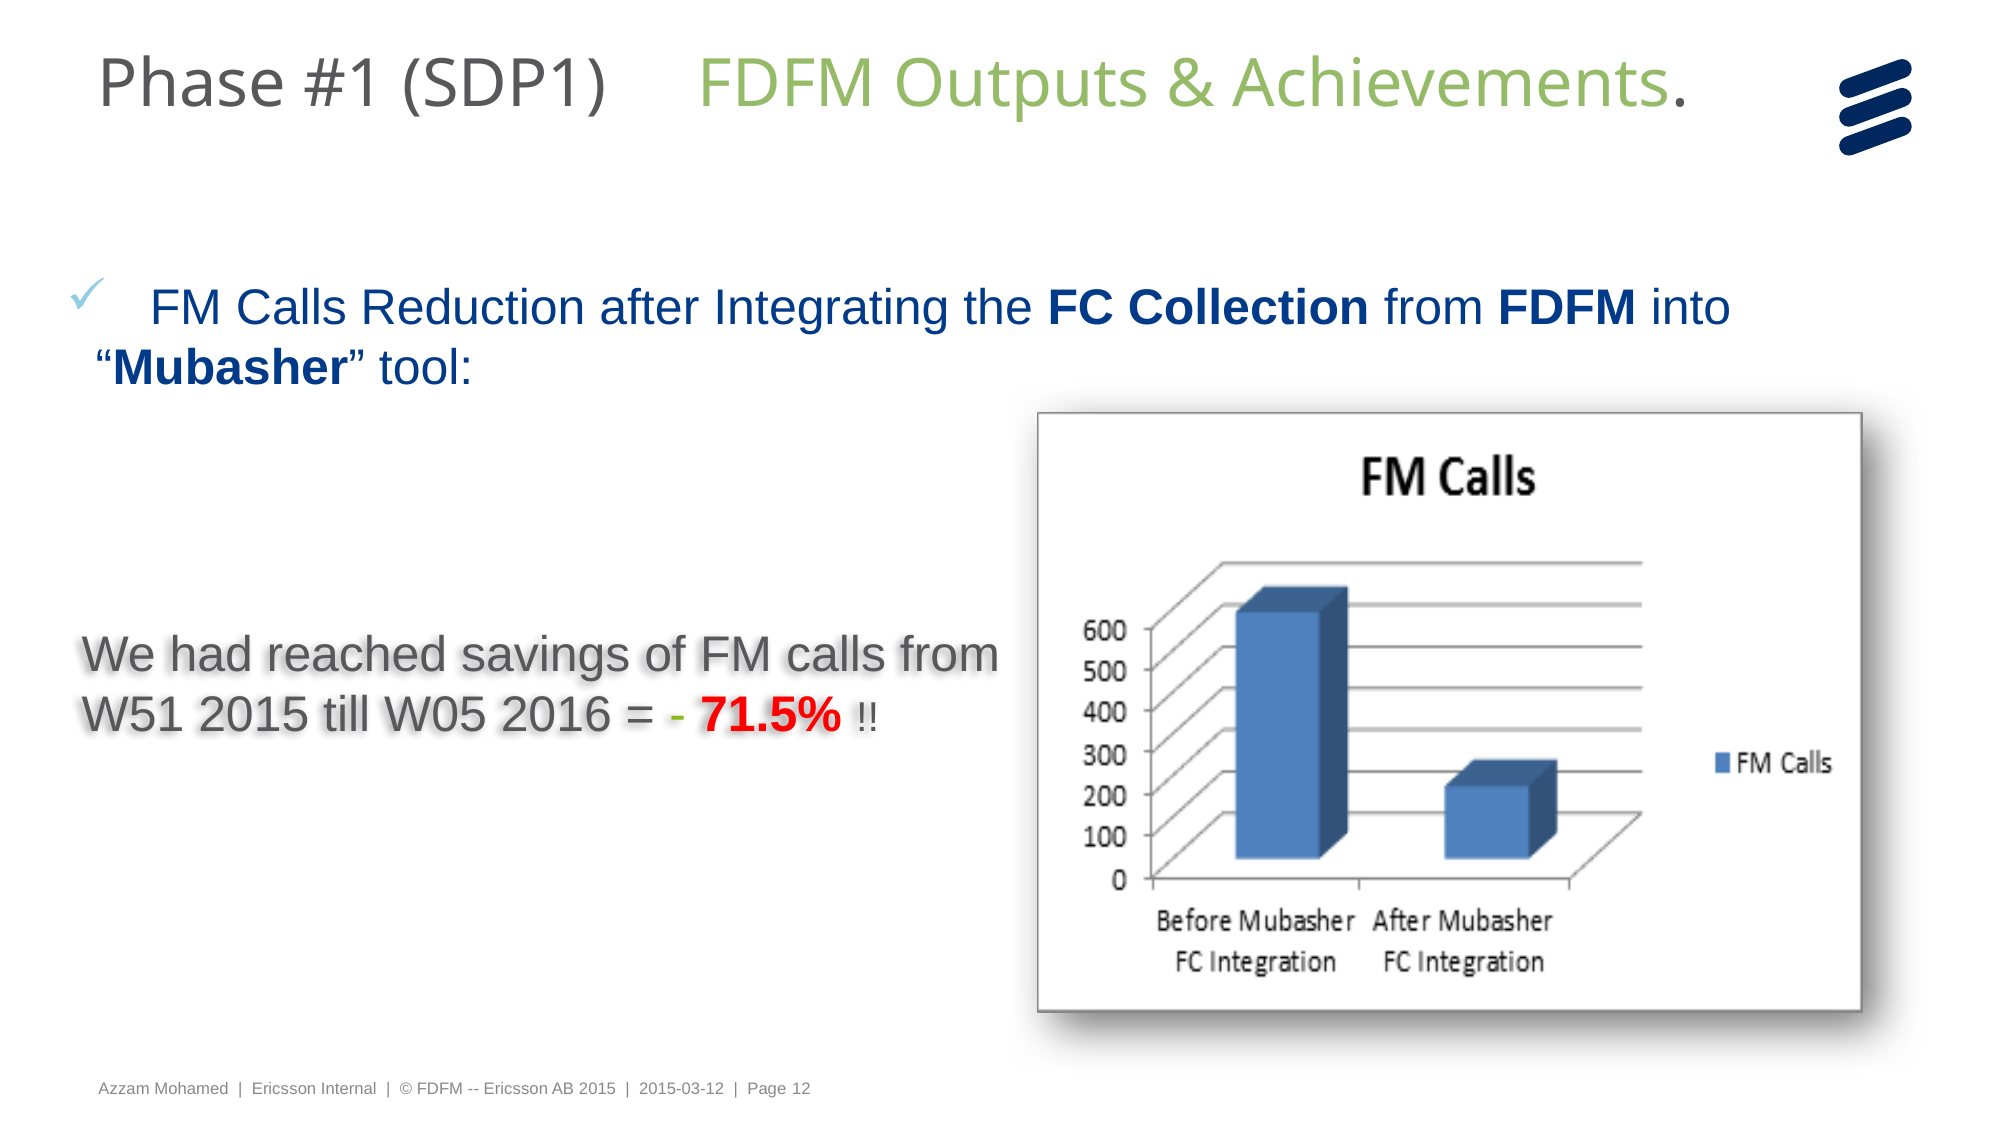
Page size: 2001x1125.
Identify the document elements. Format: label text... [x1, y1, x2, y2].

picture [1037, 412, 1863, 1013]
title Phase #1 (SDP1) FDFM Outputs & Achievements. [85, 39, 1763, 218]
list FM Calls Reduction after Integrating the FC Collection from FDFM into “Mubasher” tool: [0, 274, 1926, 413]
text_box We had reached savings of FM calls from W51 2015 till W05 2016 = - 71.5% !! [0, 613, 1032, 749]
